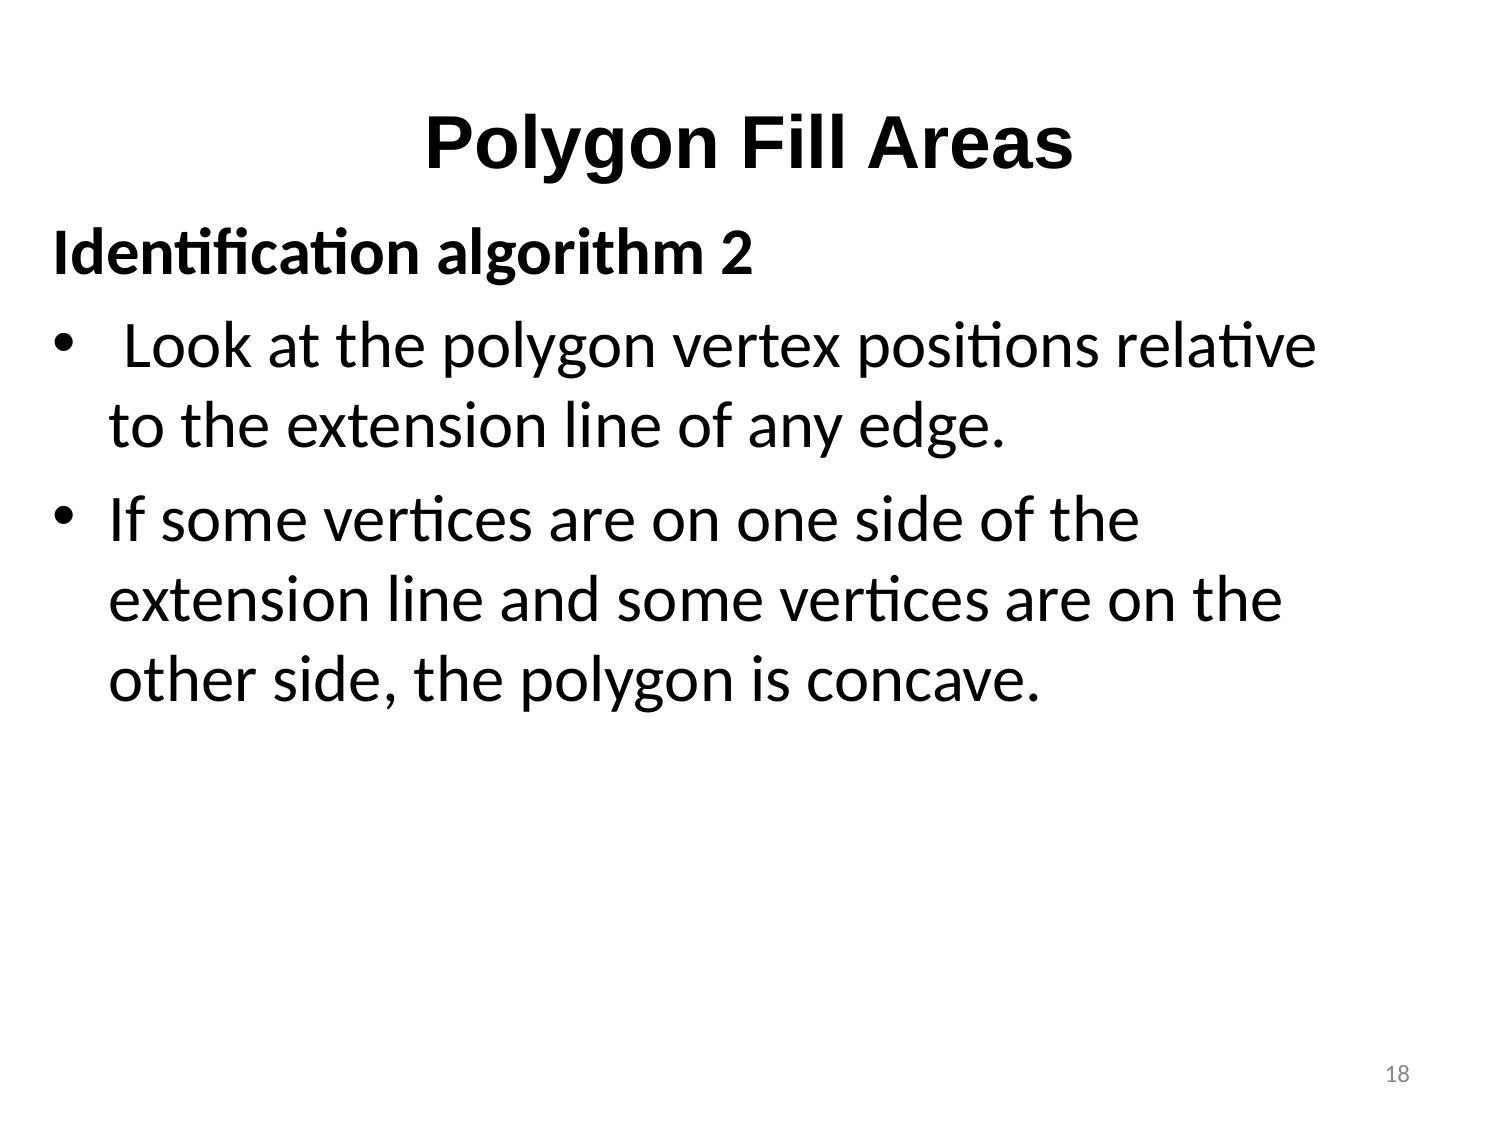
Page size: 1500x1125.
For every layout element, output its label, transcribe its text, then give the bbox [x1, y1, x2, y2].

title Polygon Fill Areas [75, 45, 1425, 233]
list Identification algorithm 2 Look at the polygon vertex positions relative to the extension line of any edge. If some vertices are on one side of the extension line and some vertices are on the other side, the polygon is concave. [37, 200, 1388, 943]
slide_number ‹#› [1074, 1042, 1425, 1103]
